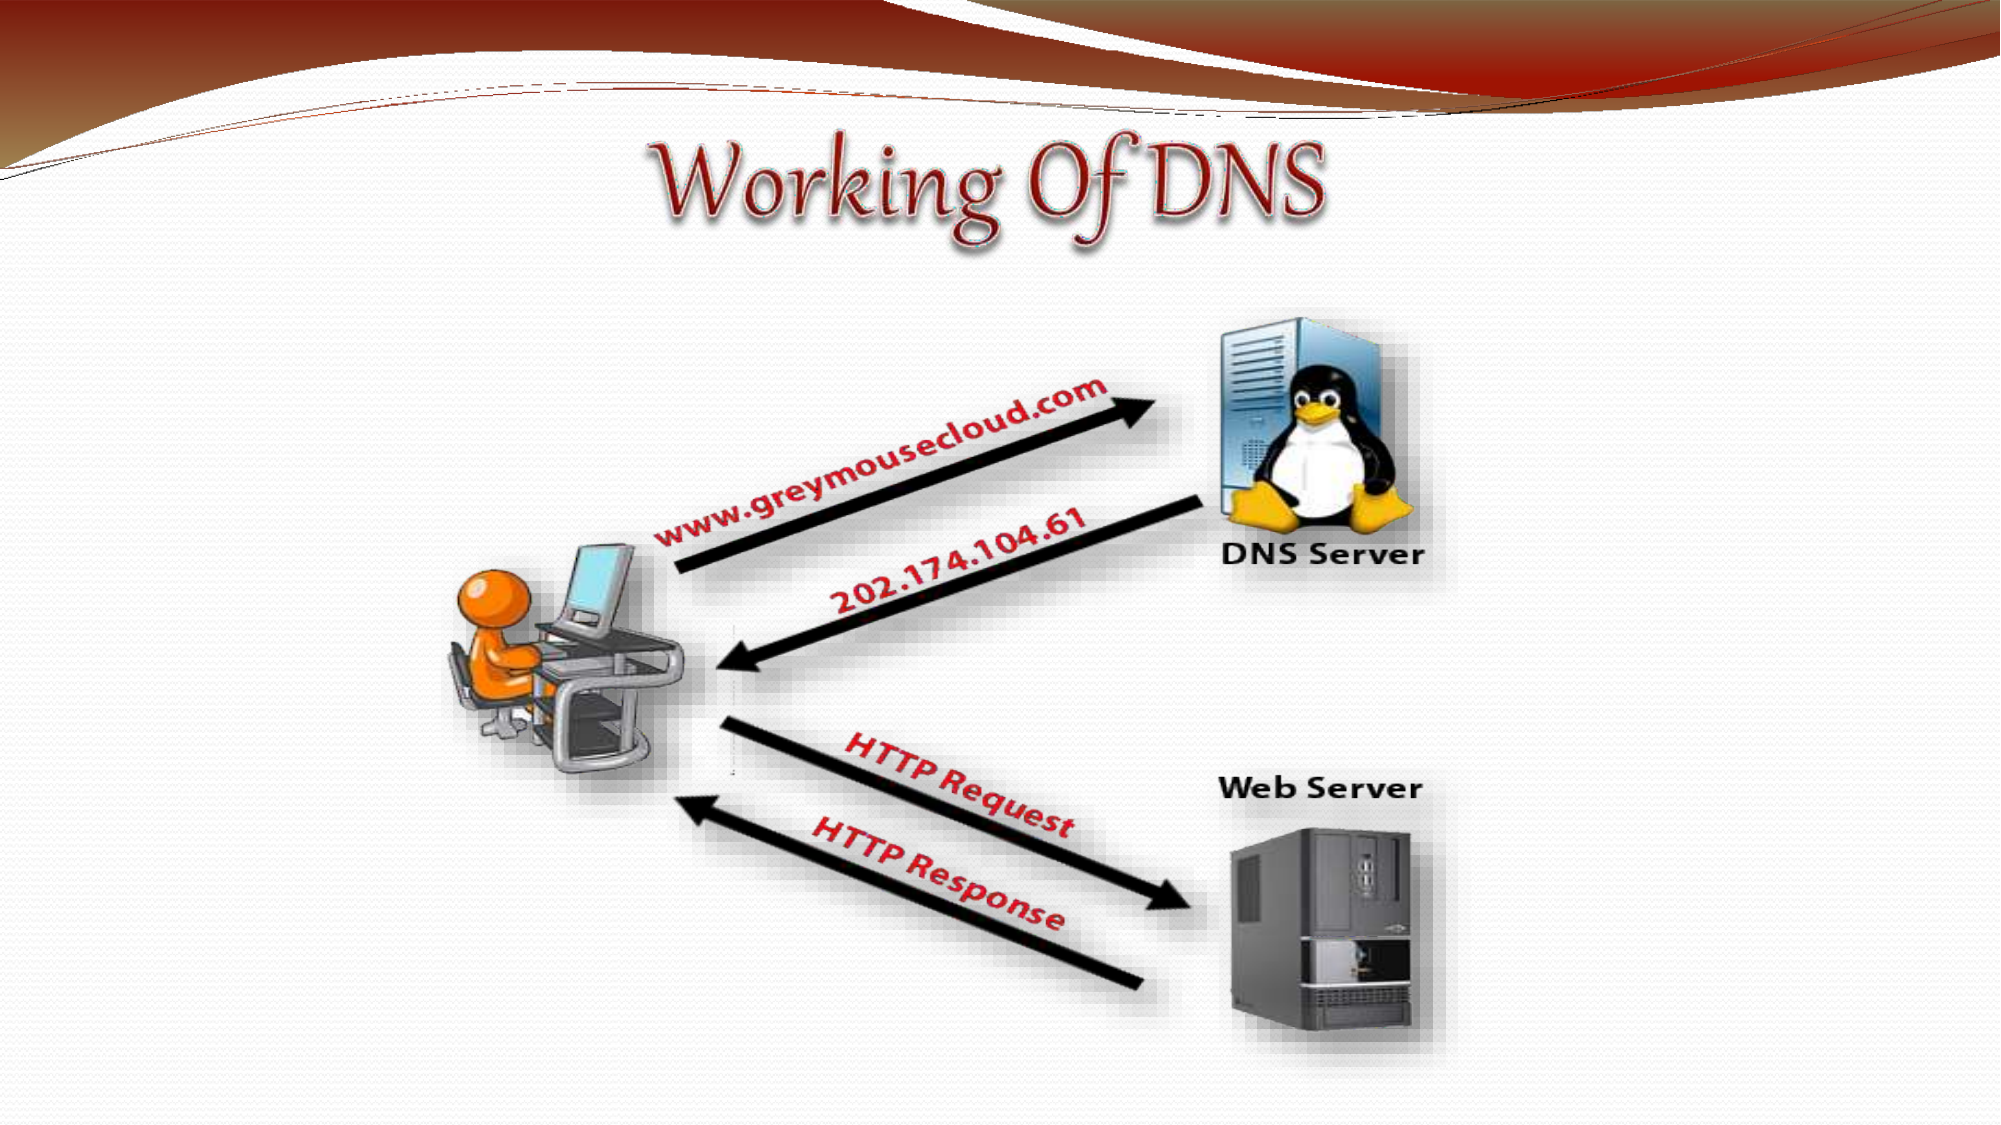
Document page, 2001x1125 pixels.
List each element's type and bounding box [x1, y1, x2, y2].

text_box [0, 0, 2000, 1125]
text_box [390, 124, 1534, 1118]
